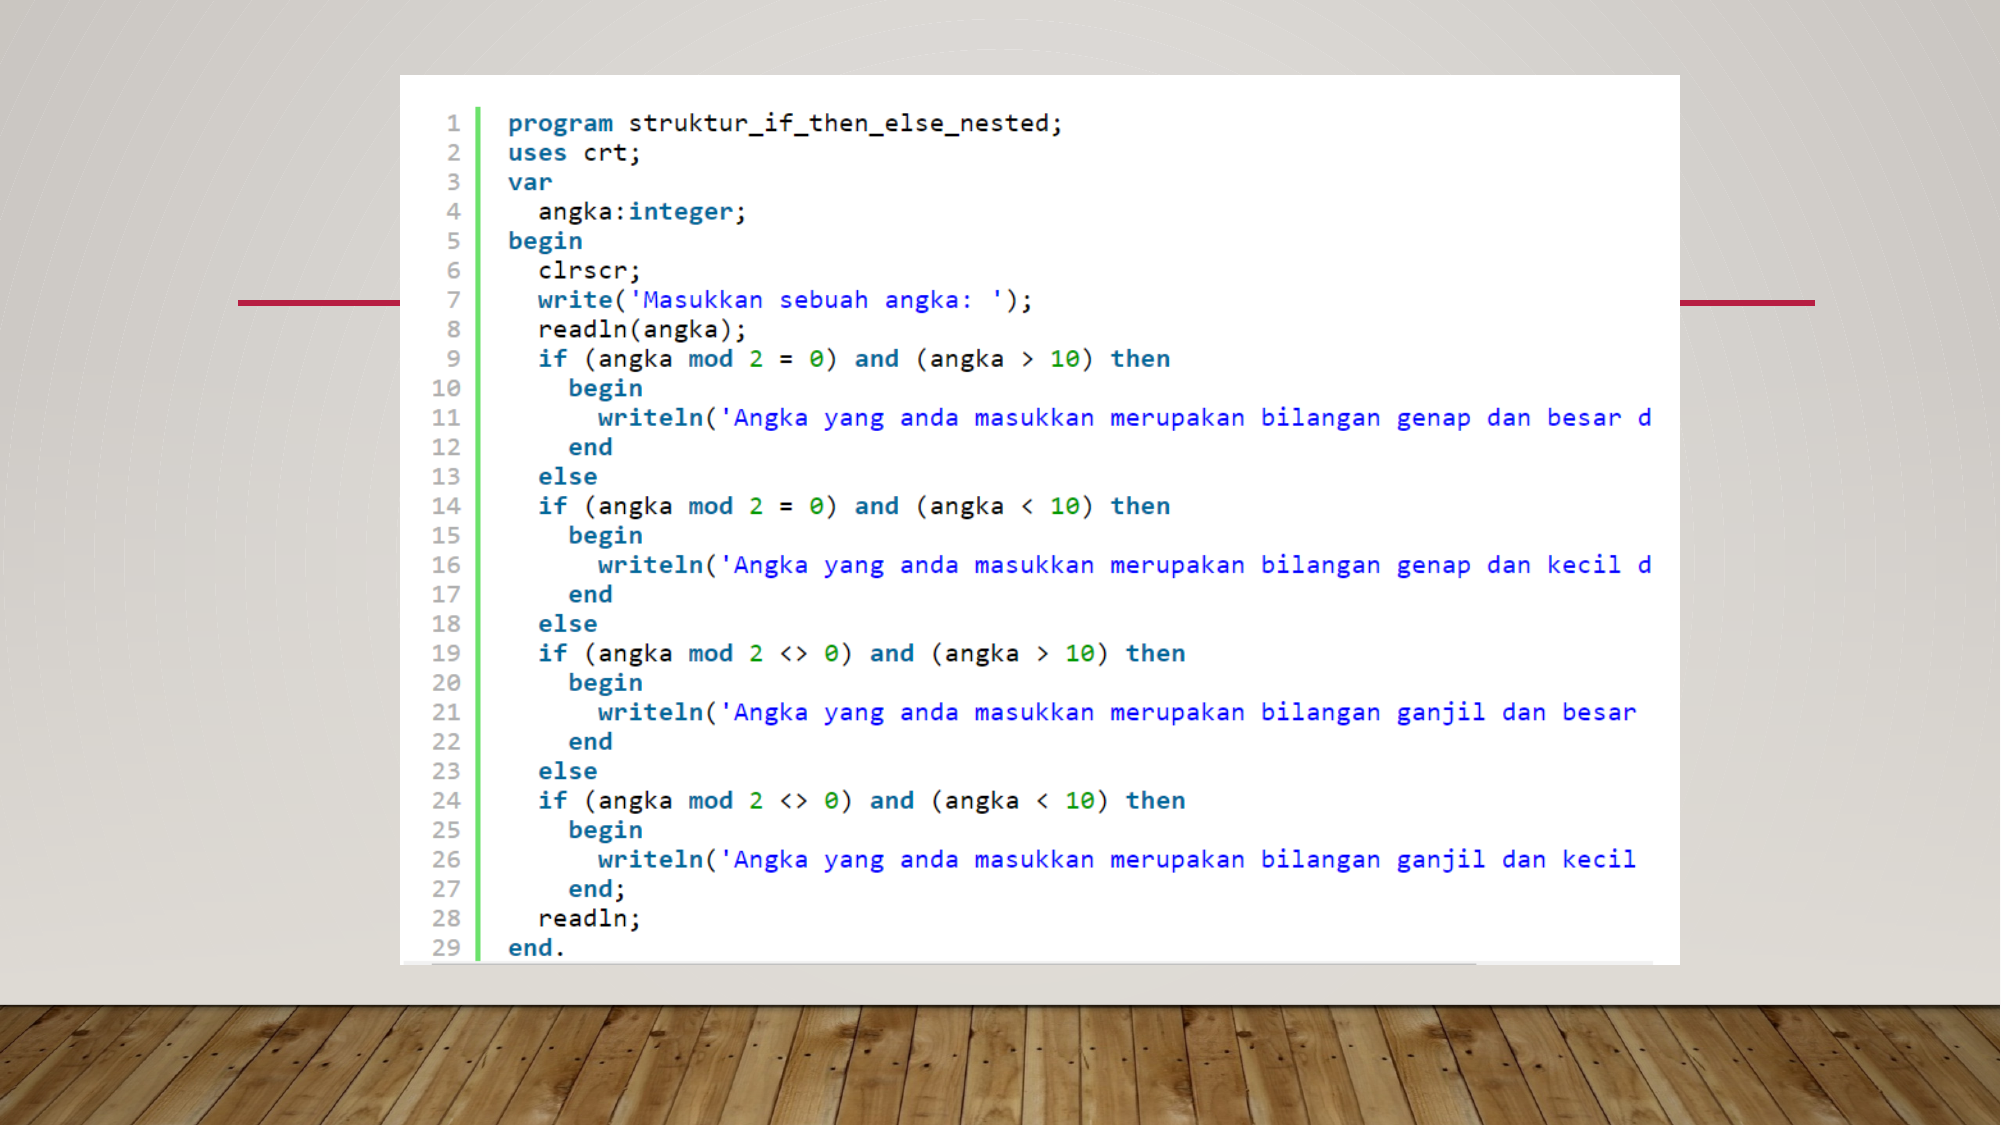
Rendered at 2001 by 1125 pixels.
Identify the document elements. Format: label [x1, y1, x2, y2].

picture [400, 75, 1680, 965]
picture [0, 1005, 2000, 1125]
